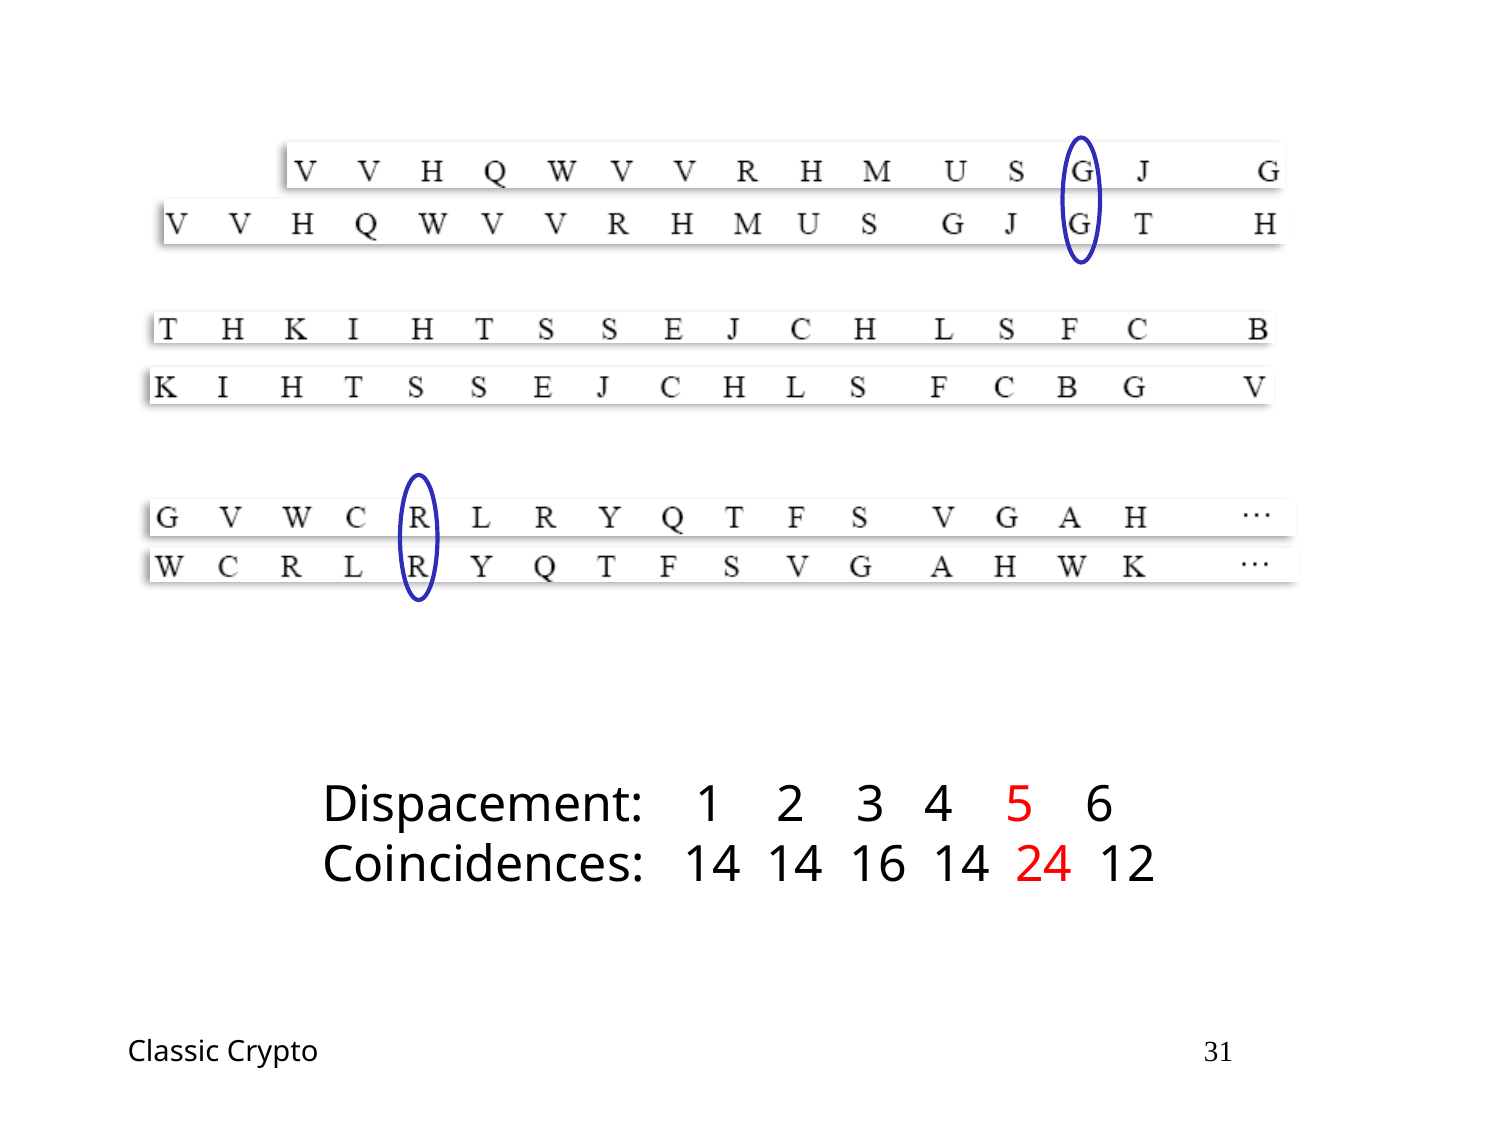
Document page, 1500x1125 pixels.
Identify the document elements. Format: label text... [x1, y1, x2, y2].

picture [164, 199, 399, 244]
footer Classic Crypto [112, 1024, 1401, 1101]
picture [149, 548, 399, 582]
picture [154, 312, 399, 343]
picture [1101, 141, 1285, 188]
picture [1101, 499, 1296, 537]
picture [287, 141, 399, 188]
picture [1101, 548, 1299, 582]
picture [1101, 366, 1274, 404]
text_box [399, 137, 1101, 601]
picture [149, 366, 399, 404]
picture [149, 499, 399, 537]
text_box Dispacement: 1 2 3 4 5 6 Coincidences: 14 14 16 14 24 12 [307, 763, 1171, 899]
picture [1101, 199, 1288, 244]
picture [1101, 312, 1276, 343]
